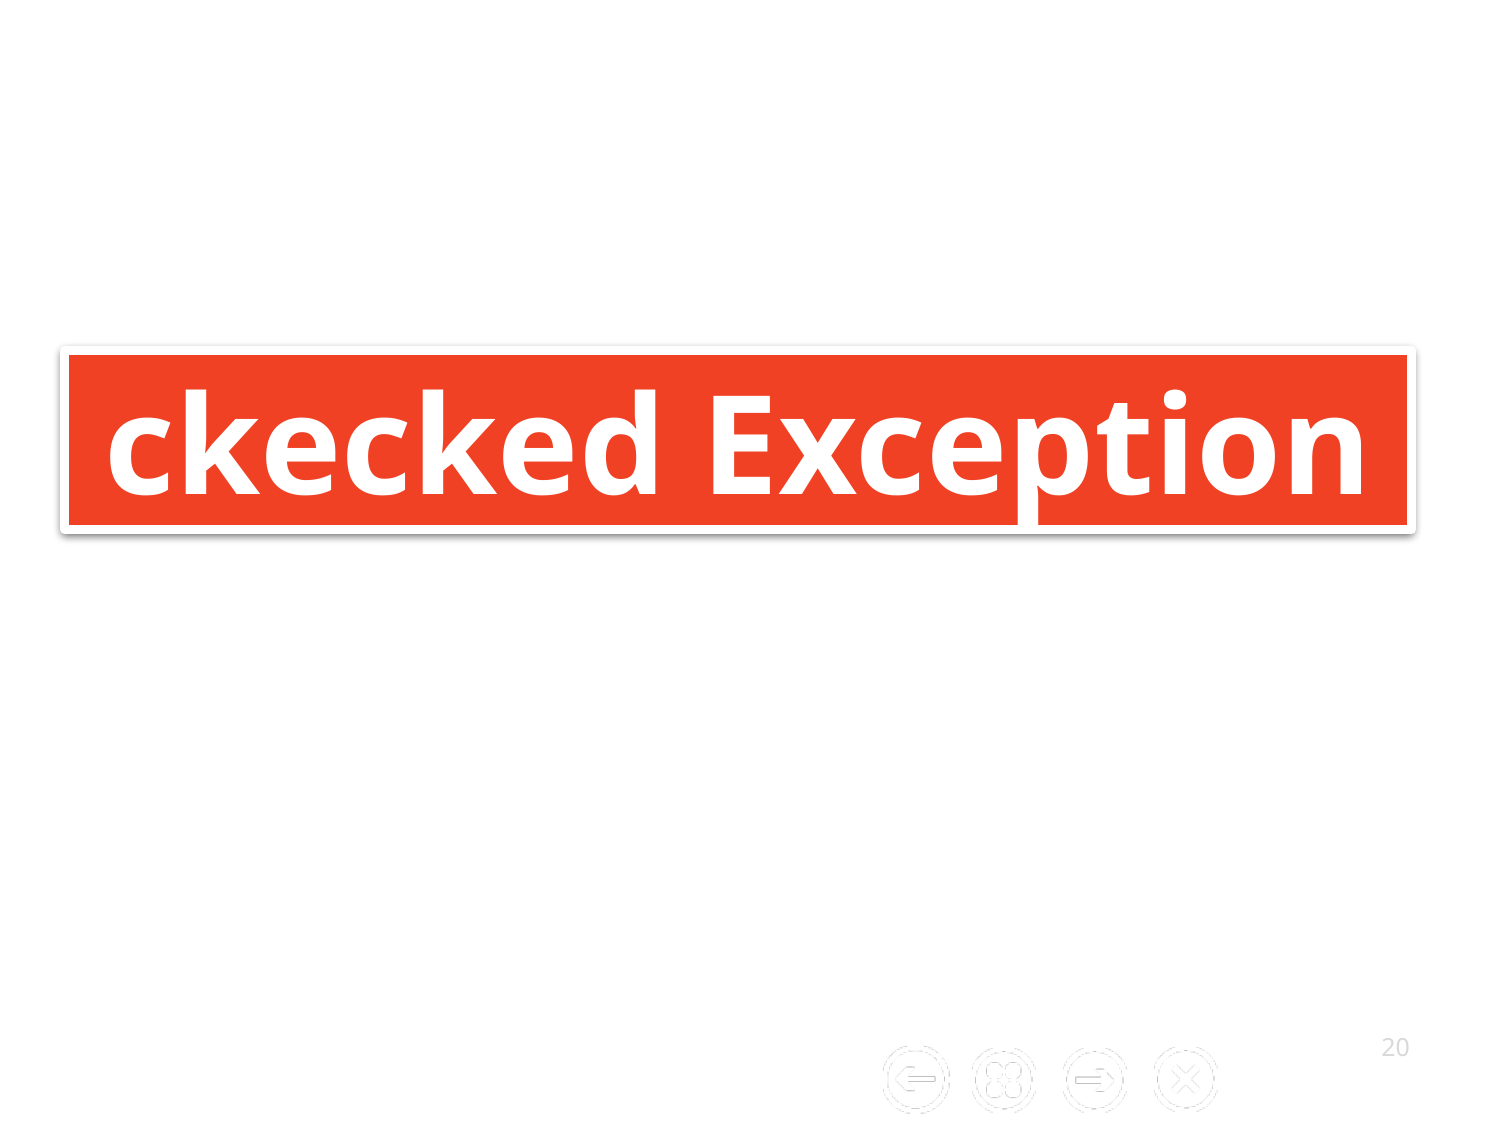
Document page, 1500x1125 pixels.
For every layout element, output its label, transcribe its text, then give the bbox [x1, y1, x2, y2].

text_box ckecked Exception [60, 346, 1416, 534]
picture [1062, 1047, 1128, 1114]
picture [882, 1045, 951, 1115]
slide_number 20 [1074, 1024, 1425, 1103]
picture [971, 1047, 1037, 1114]
picture [1153, 1103, 1219, 1113]
